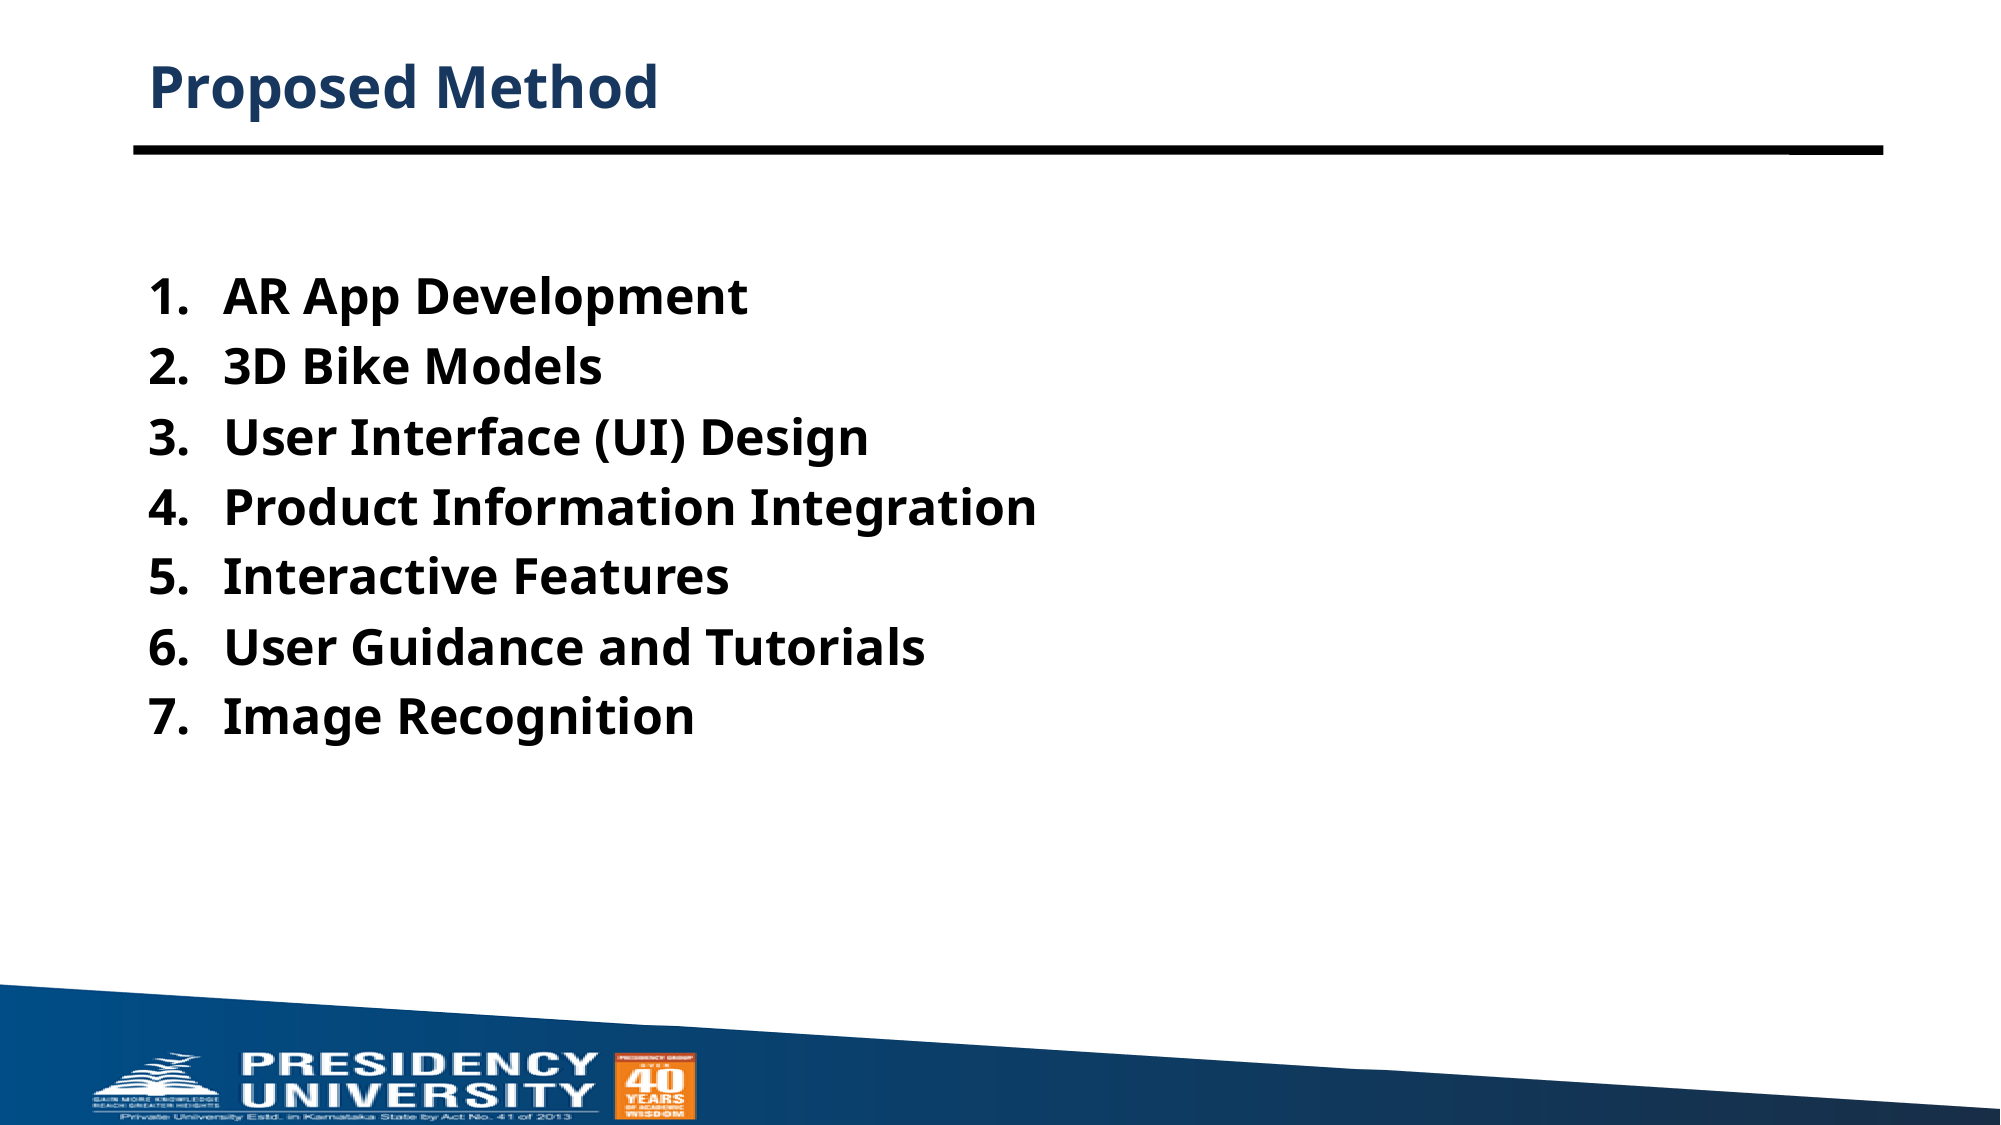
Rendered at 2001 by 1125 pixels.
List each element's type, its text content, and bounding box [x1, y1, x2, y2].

picture [0, 982, 2000, 1125]
list AR App Development 3D Bike Models User Interface (UI) Design Product Information Integration Interactive Features User Guidance and Tutorials Image Recognition [133, 187, 1884, 1000]
title Proposed Method [133, 45, 1884, 125]
